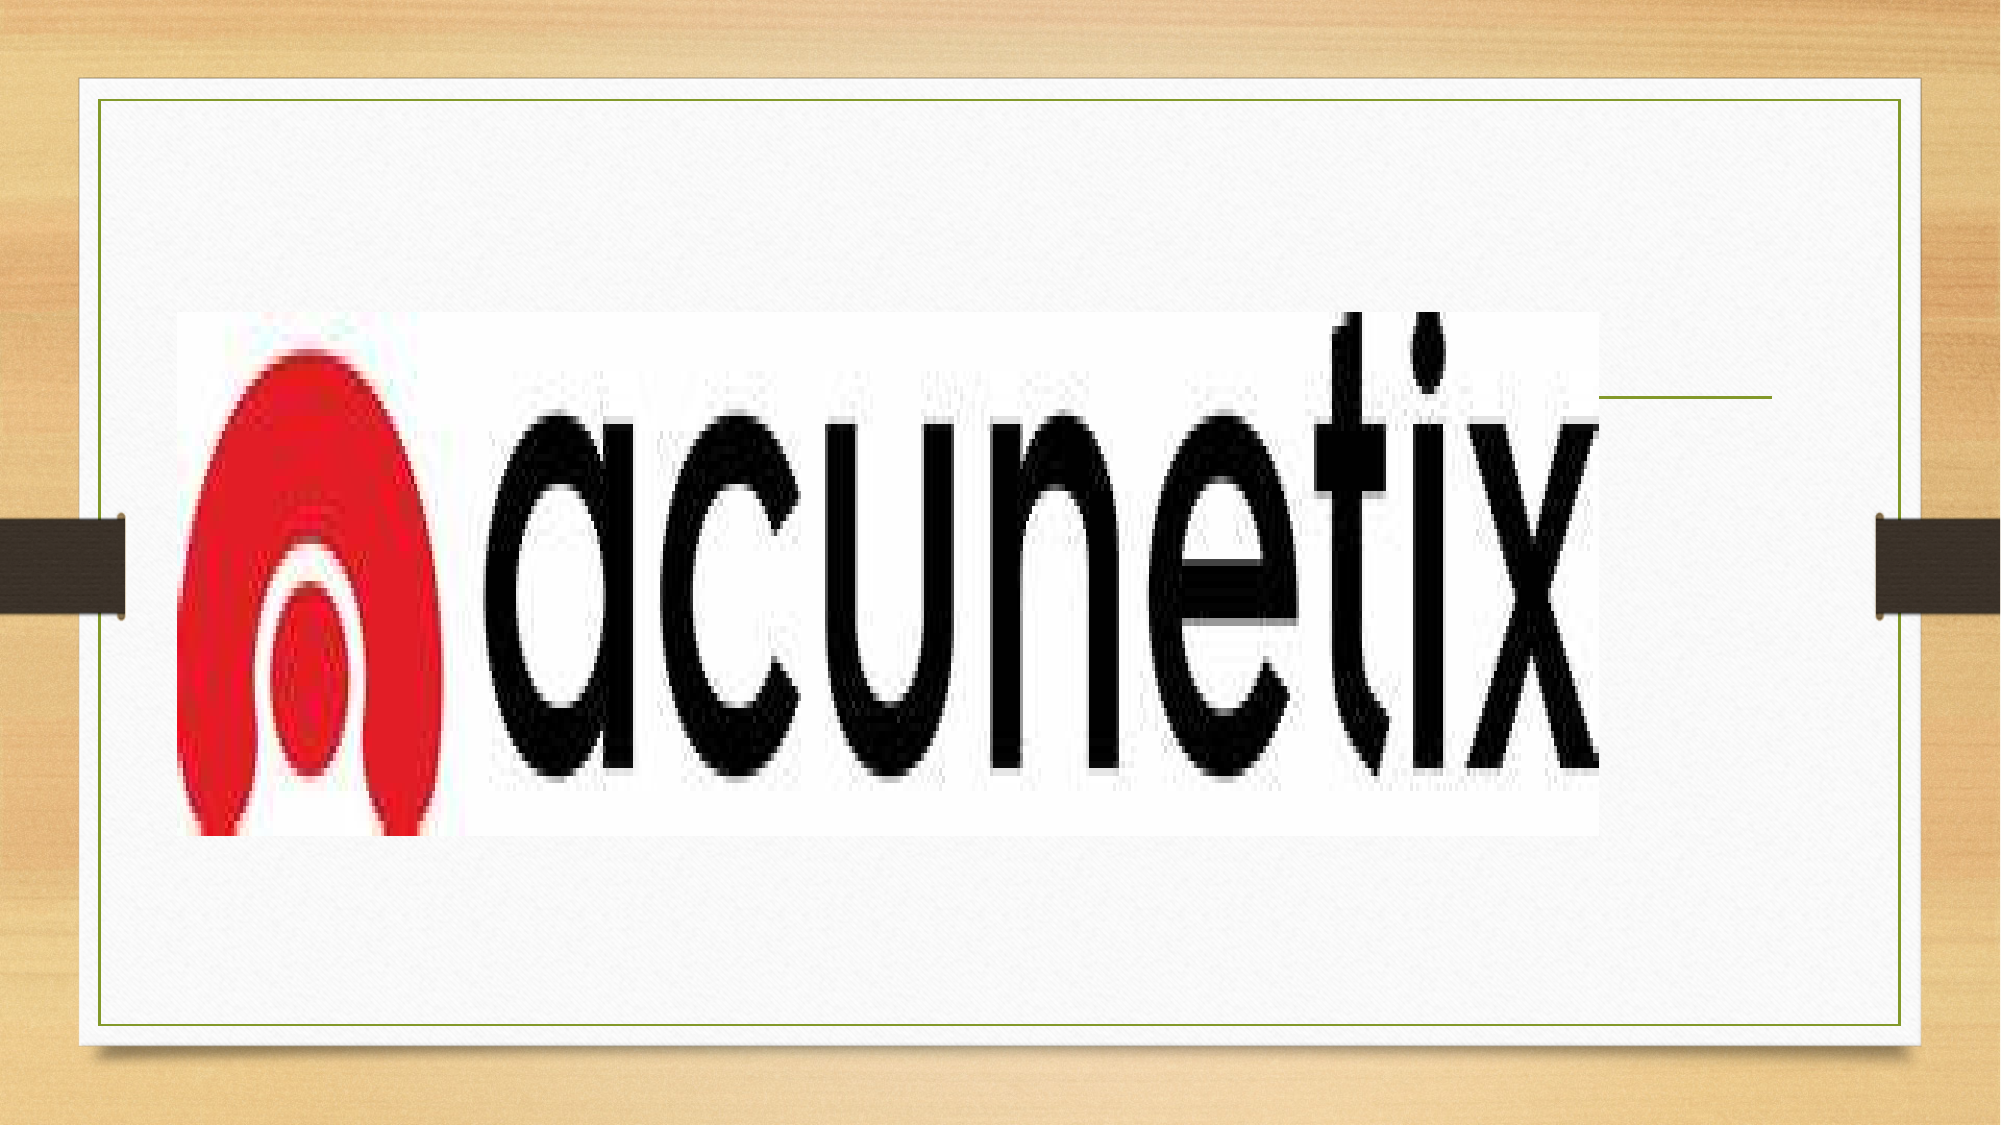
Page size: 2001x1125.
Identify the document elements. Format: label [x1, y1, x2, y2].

picture [0, 0, 2001, 1125]
list [177, 312, 1599, 836]
